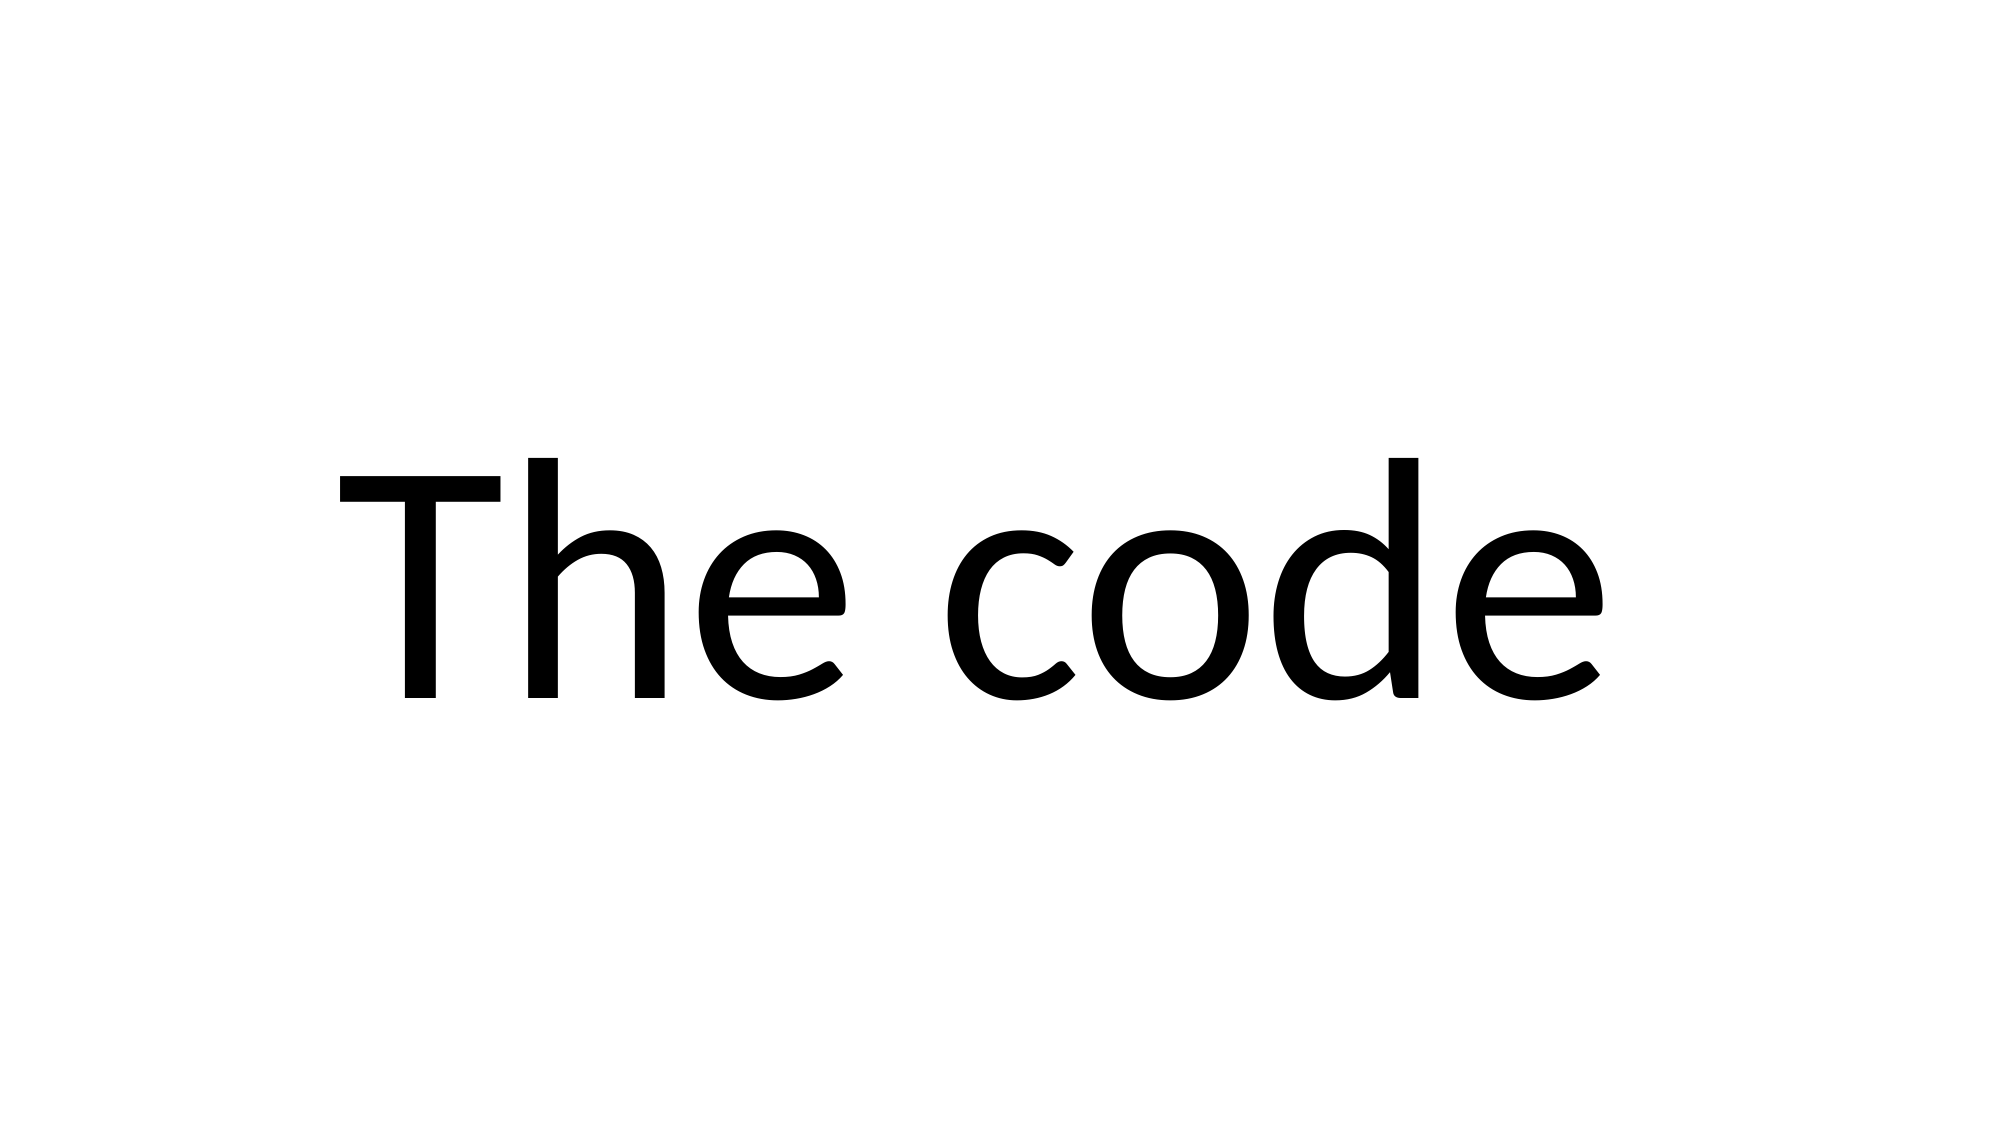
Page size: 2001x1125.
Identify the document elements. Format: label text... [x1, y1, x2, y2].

text_box The code [321, 345, 1632, 776]
